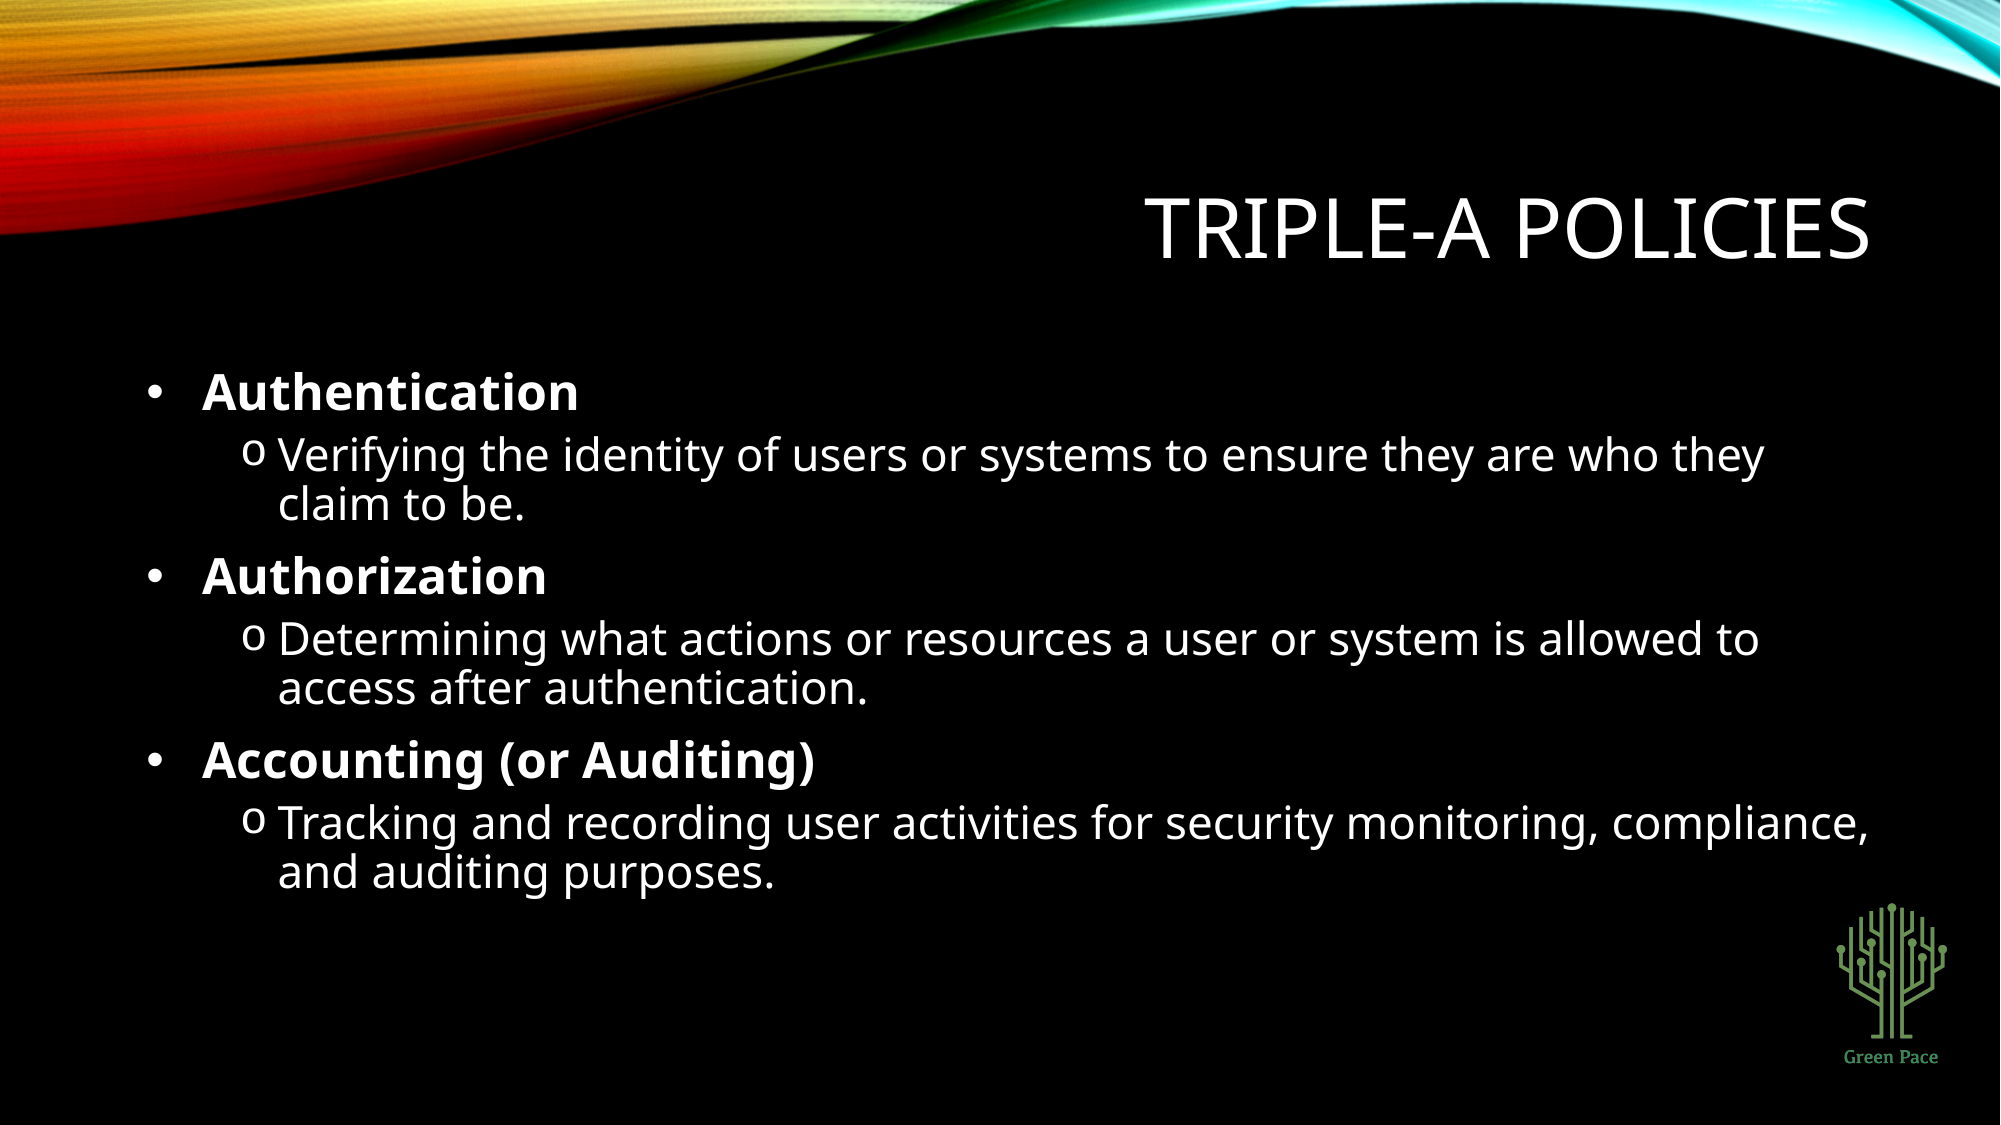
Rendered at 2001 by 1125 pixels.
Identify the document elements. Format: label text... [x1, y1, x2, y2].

picture [1817, 892, 1964, 1082]
title TRIPLE-A POLICIES [474, 125, 1888, 338]
picture [0, 0, 2000, 237]
list Authentication Verifying the identity of users or systems to ensure they are who they claim to be. Authorization Determining what actions or resources a user or system is allowed to access after authentication. Accounting (or Auditing) Tracking and recording user activities for security monitoring, compliance, and auditing purposes. [112, 360, 1888, 1021]
